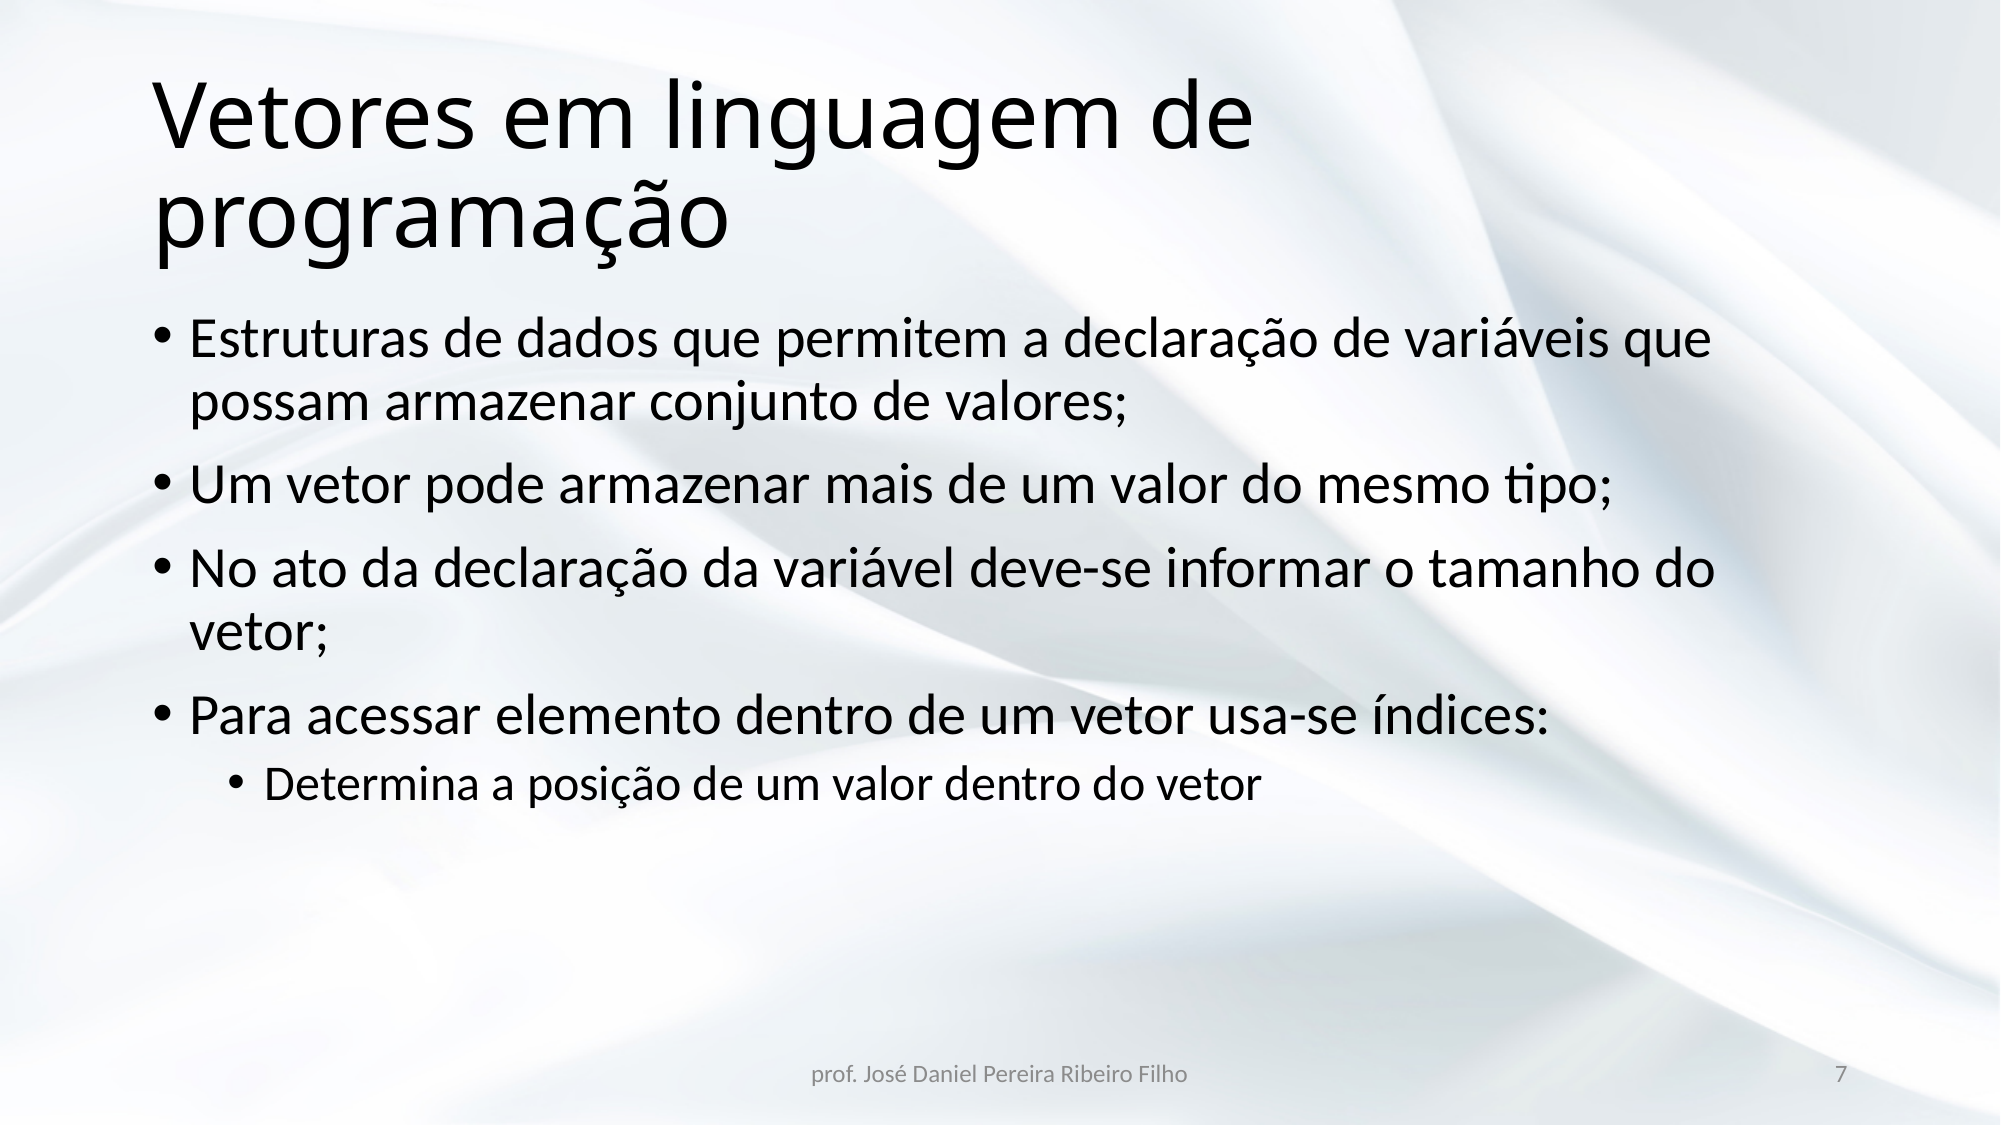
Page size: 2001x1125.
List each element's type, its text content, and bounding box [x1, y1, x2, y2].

list Estruturas de dados que permitem a declaração de variáveis que possam armazenar conjunto de valores; Um vetor pode armazenar mais de um valor do mesmo tipo; No ato da declaração da variável deve-se informar o tamanho do vetor; Para acessar elemento dentro de um vetor usa-se índices: Determina a posição de um valor dentro do vetor [137, 299, 1863, 1014]
picture [0, 0, 2001, 1125]
footer prof. José Daniel Pereira Ribeiro Filho [662, 1042, 1338, 1103]
slide_number 7 [1412, 1042, 1863, 1103]
title Vetores em linguagem de programação [137, 59, 1863, 278]
